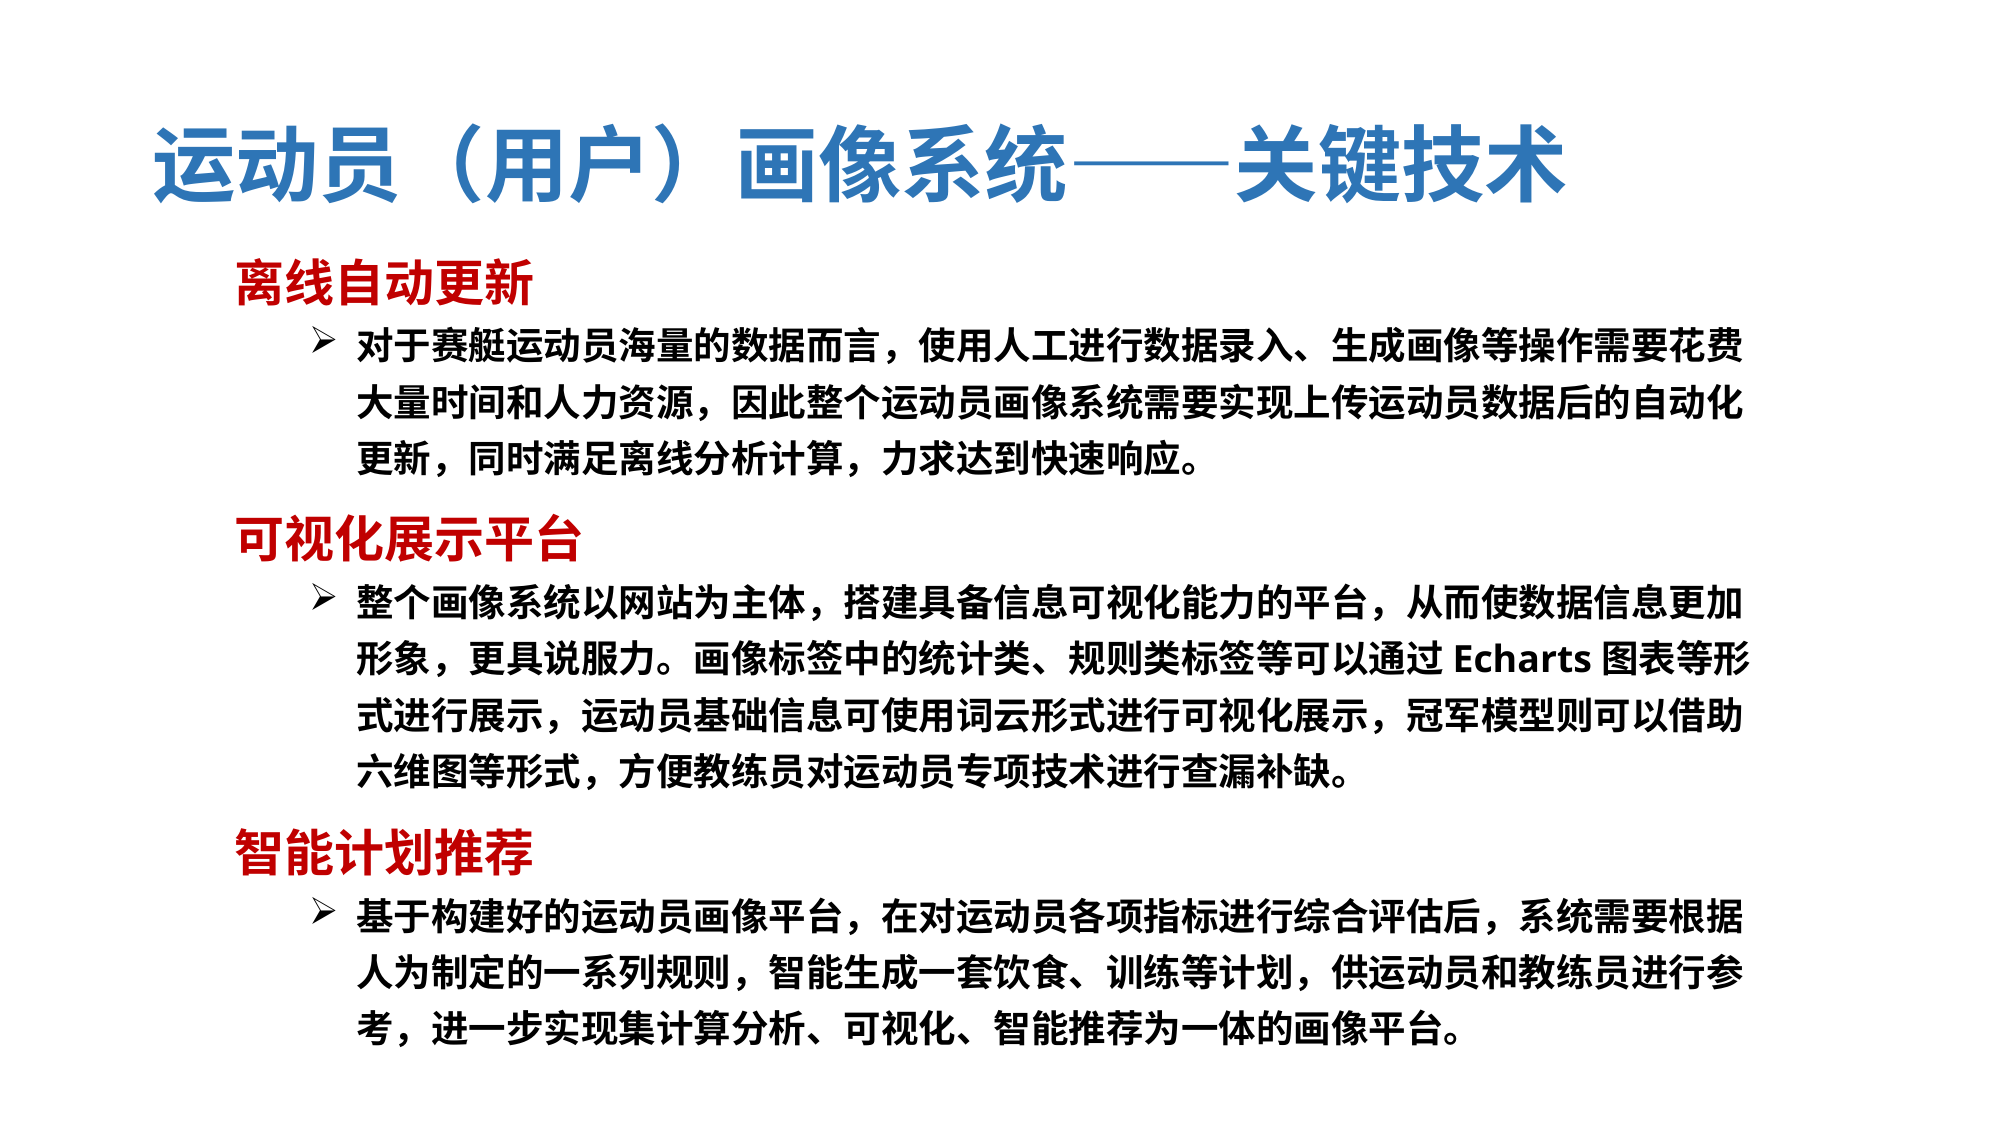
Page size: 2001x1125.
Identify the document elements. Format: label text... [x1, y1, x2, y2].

text_box 可视化展示平台 整个画像系统以网站为主体，搭建具备信息可视化能力的平台，从而使数据信息更加形象，更具说服力。画像标签中的统计类、规则类标签等可以通过Echarts图表等形式进行展示，运动员基础信息可使用词云形式进行可视化展示，冠军模型则可以借助六维图等形式，方便教练员对运动员专项技术进行查漏补缺。 [219, 500, 1781, 801]
title 运动员（用户）画像系统——关键技术 [137, 59, 1863, 278]
text_box 离线自动更新 对于赛艇运动员海量的数据而言，使用人工进行数据录入、生成画像等操作需要花费大量时间和人力资源，因此整个运动员画像系统需要实现上传运动员数据后的自动化更新，同时满足离线分析计算，力求达到快速响应。 [219, 243, 1781, 488]
text_box 智能计划推荐 基于构建好的运动员画像平台，在对运动员各项指标进行综合评估后，系统需要根据人为制定的一系列规则，智能生成一套饮食、训练等计划，供运动员和教练员进行参考，进一步实现集计算分析、可视化、智能推荐为一体的画像平台。 [219, 814, 1781, 1058]
